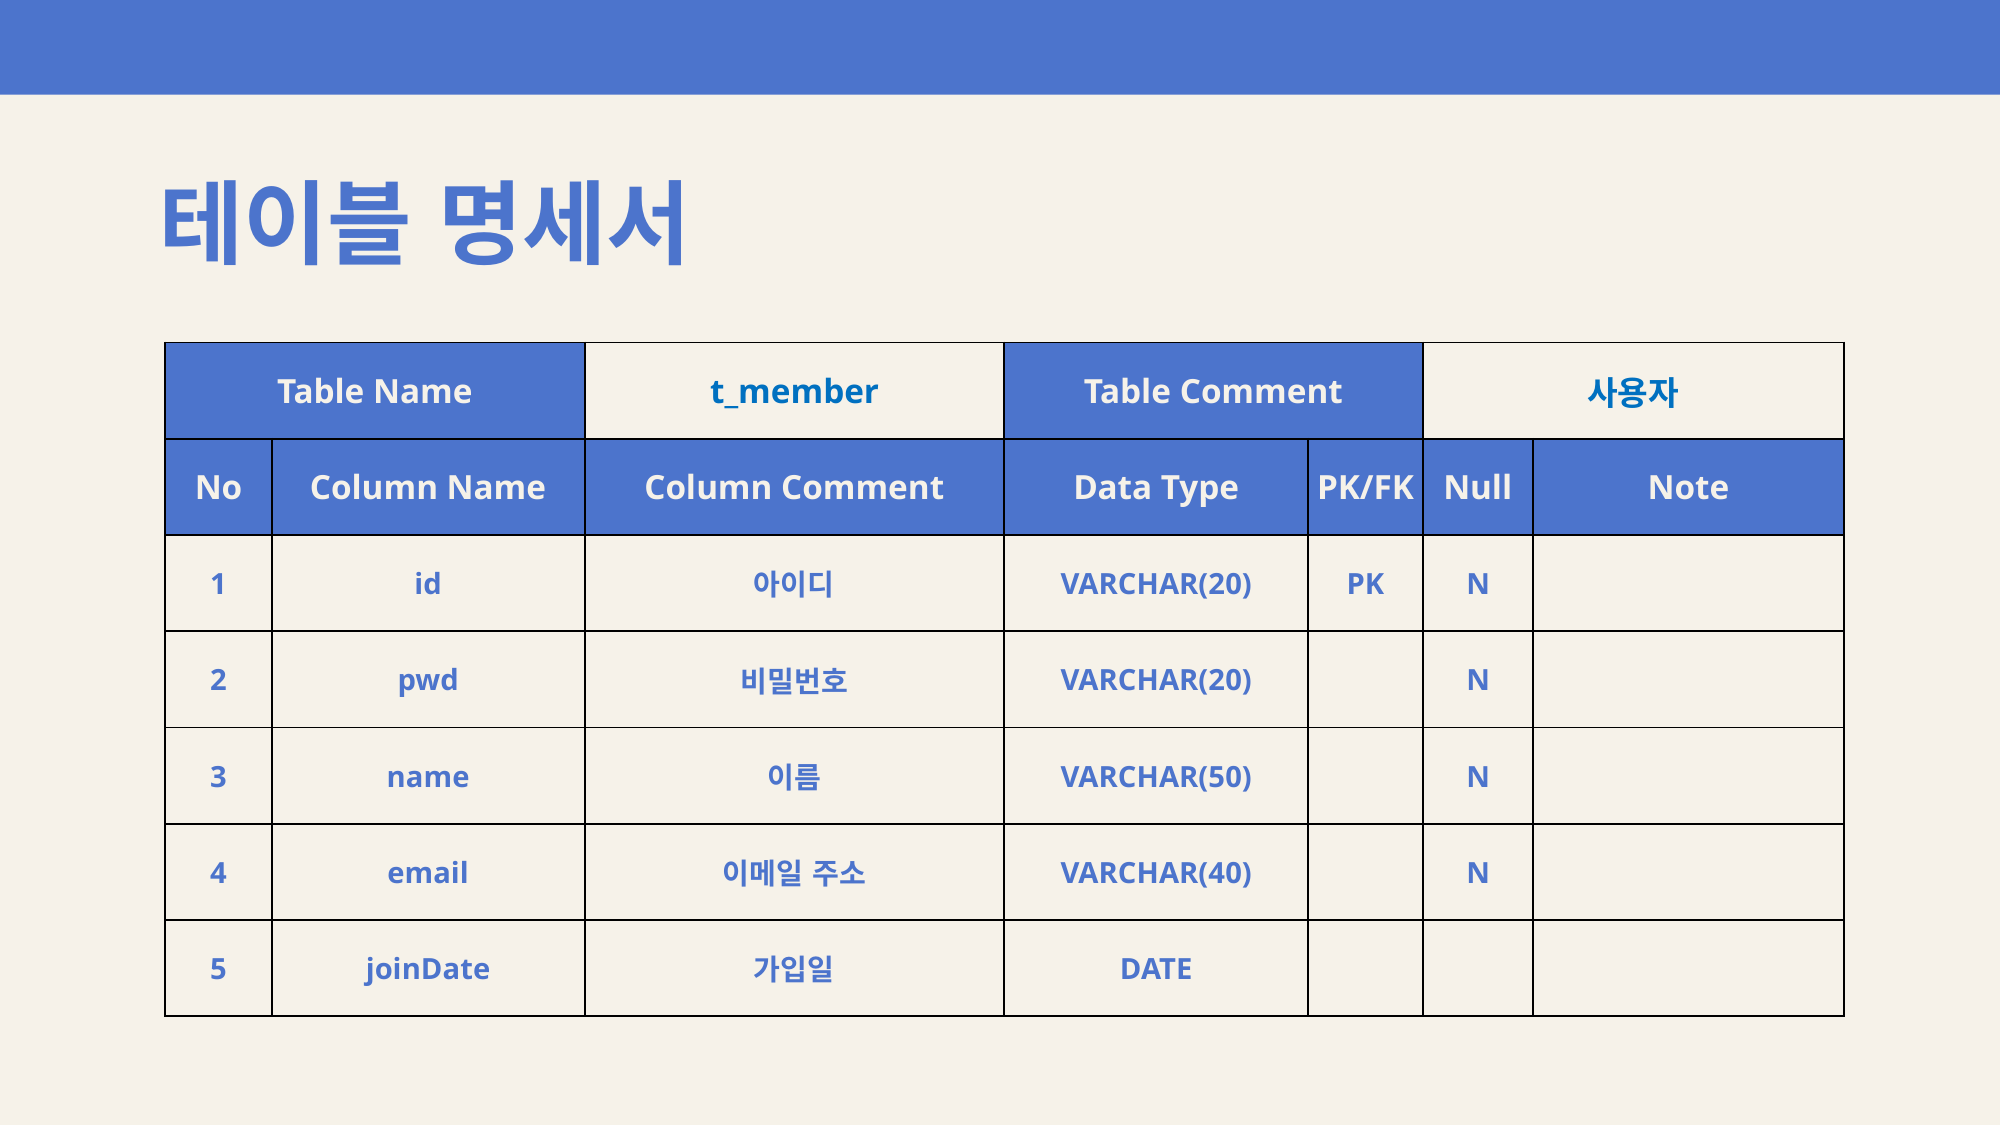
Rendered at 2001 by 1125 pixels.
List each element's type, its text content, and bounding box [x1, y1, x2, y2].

table_cell [1309, 632, 1422, 727]
table_cell Column Comment [586, 440, 1003, 534]
table_cell Note [1534, 440, 1843, 534]
table_cell No [166, 440, 271, 534]
table_cell PK/FK [1309, 440, 1422, 534]
table_cell 아이디 [586, 536, 1003, 630]
table_header t_member [586, 343, 1003, 438]
table_cell [1309, 921, 1422, 1015]
table_cell DATE [1005, 921, 1307, 1015]
table_cell joinDate [273, 921, 584, 1015]
table_cell 4 [166, 825, 271, 919]
table_cell [1534, 536, 1843, 630]
table_cell [1424, 921, 1532, 1015]
table_cell 3 [166, 728, 271, 823]
table_cell 이름 [586, 728, 1003, 823]
table_cell [1534, 632, 1843, 727]
table_cell VARCHAR(50) [1005, 728, 1307, 823]
table_cell N [1424, 632, 1532, 727]
table_cell VARCHAR(20) [1005, 536, 1307, 630]
subtitle [0, 0, 2000, 95]
table_cell Null [1424, 440, 1532, 534]
table_cell name [273, 728, 584, 823]
table_cell 가입일 [586, 921, 1003, 1015]
table_cell 2 [166, 632, 271, 727]
table_cell [1534, 921, 1843, 1015]
table_cell [1309, 825, 1422, 919]
table_header Table Name [166, 343, 584, 438]
table_cell VARCHAR(40) [1005, 825, 1307, 919]
table_cell id [273, 536, 584, 630]
table_header Table Comment [1005, 343, 1422, 438]
table_cell 1 [166, 536, 271, 630]
table_cell 5 [166, 921, 271, 1015]
table_cell N [1424, 728, 1532, 823]
table_cell 이메일 주소 [586, 825, 1003, 919]
table_cell N [1424, 825, 1532, 919]
table_cell Data Type [1005, 440, 1307, 534]
table_cell email [273, 825, 584, 919]
table_cell VARCHAR(20) [1005, 632, 1307, 727]
table_cell Column Name [273, 440, 584, 534]
table_cell N [1424, 536, 1532, 630]
text_box 테이블 명세서 [144, 108, 1269, 348]
table_header 사용자 [1424, 343, 1843, 438]
table_cell [1534, 728, 1843, 823]
table_cell 비밀번호 [586, 632, 1003, 727]
table_cell pwd [273, 632, 584, 727]
table_cell PK [1309, 536, 1422, 630]
table_cell [1309, 728, 1422, 823]
table_cell [1534, 825, 1843, 919]
